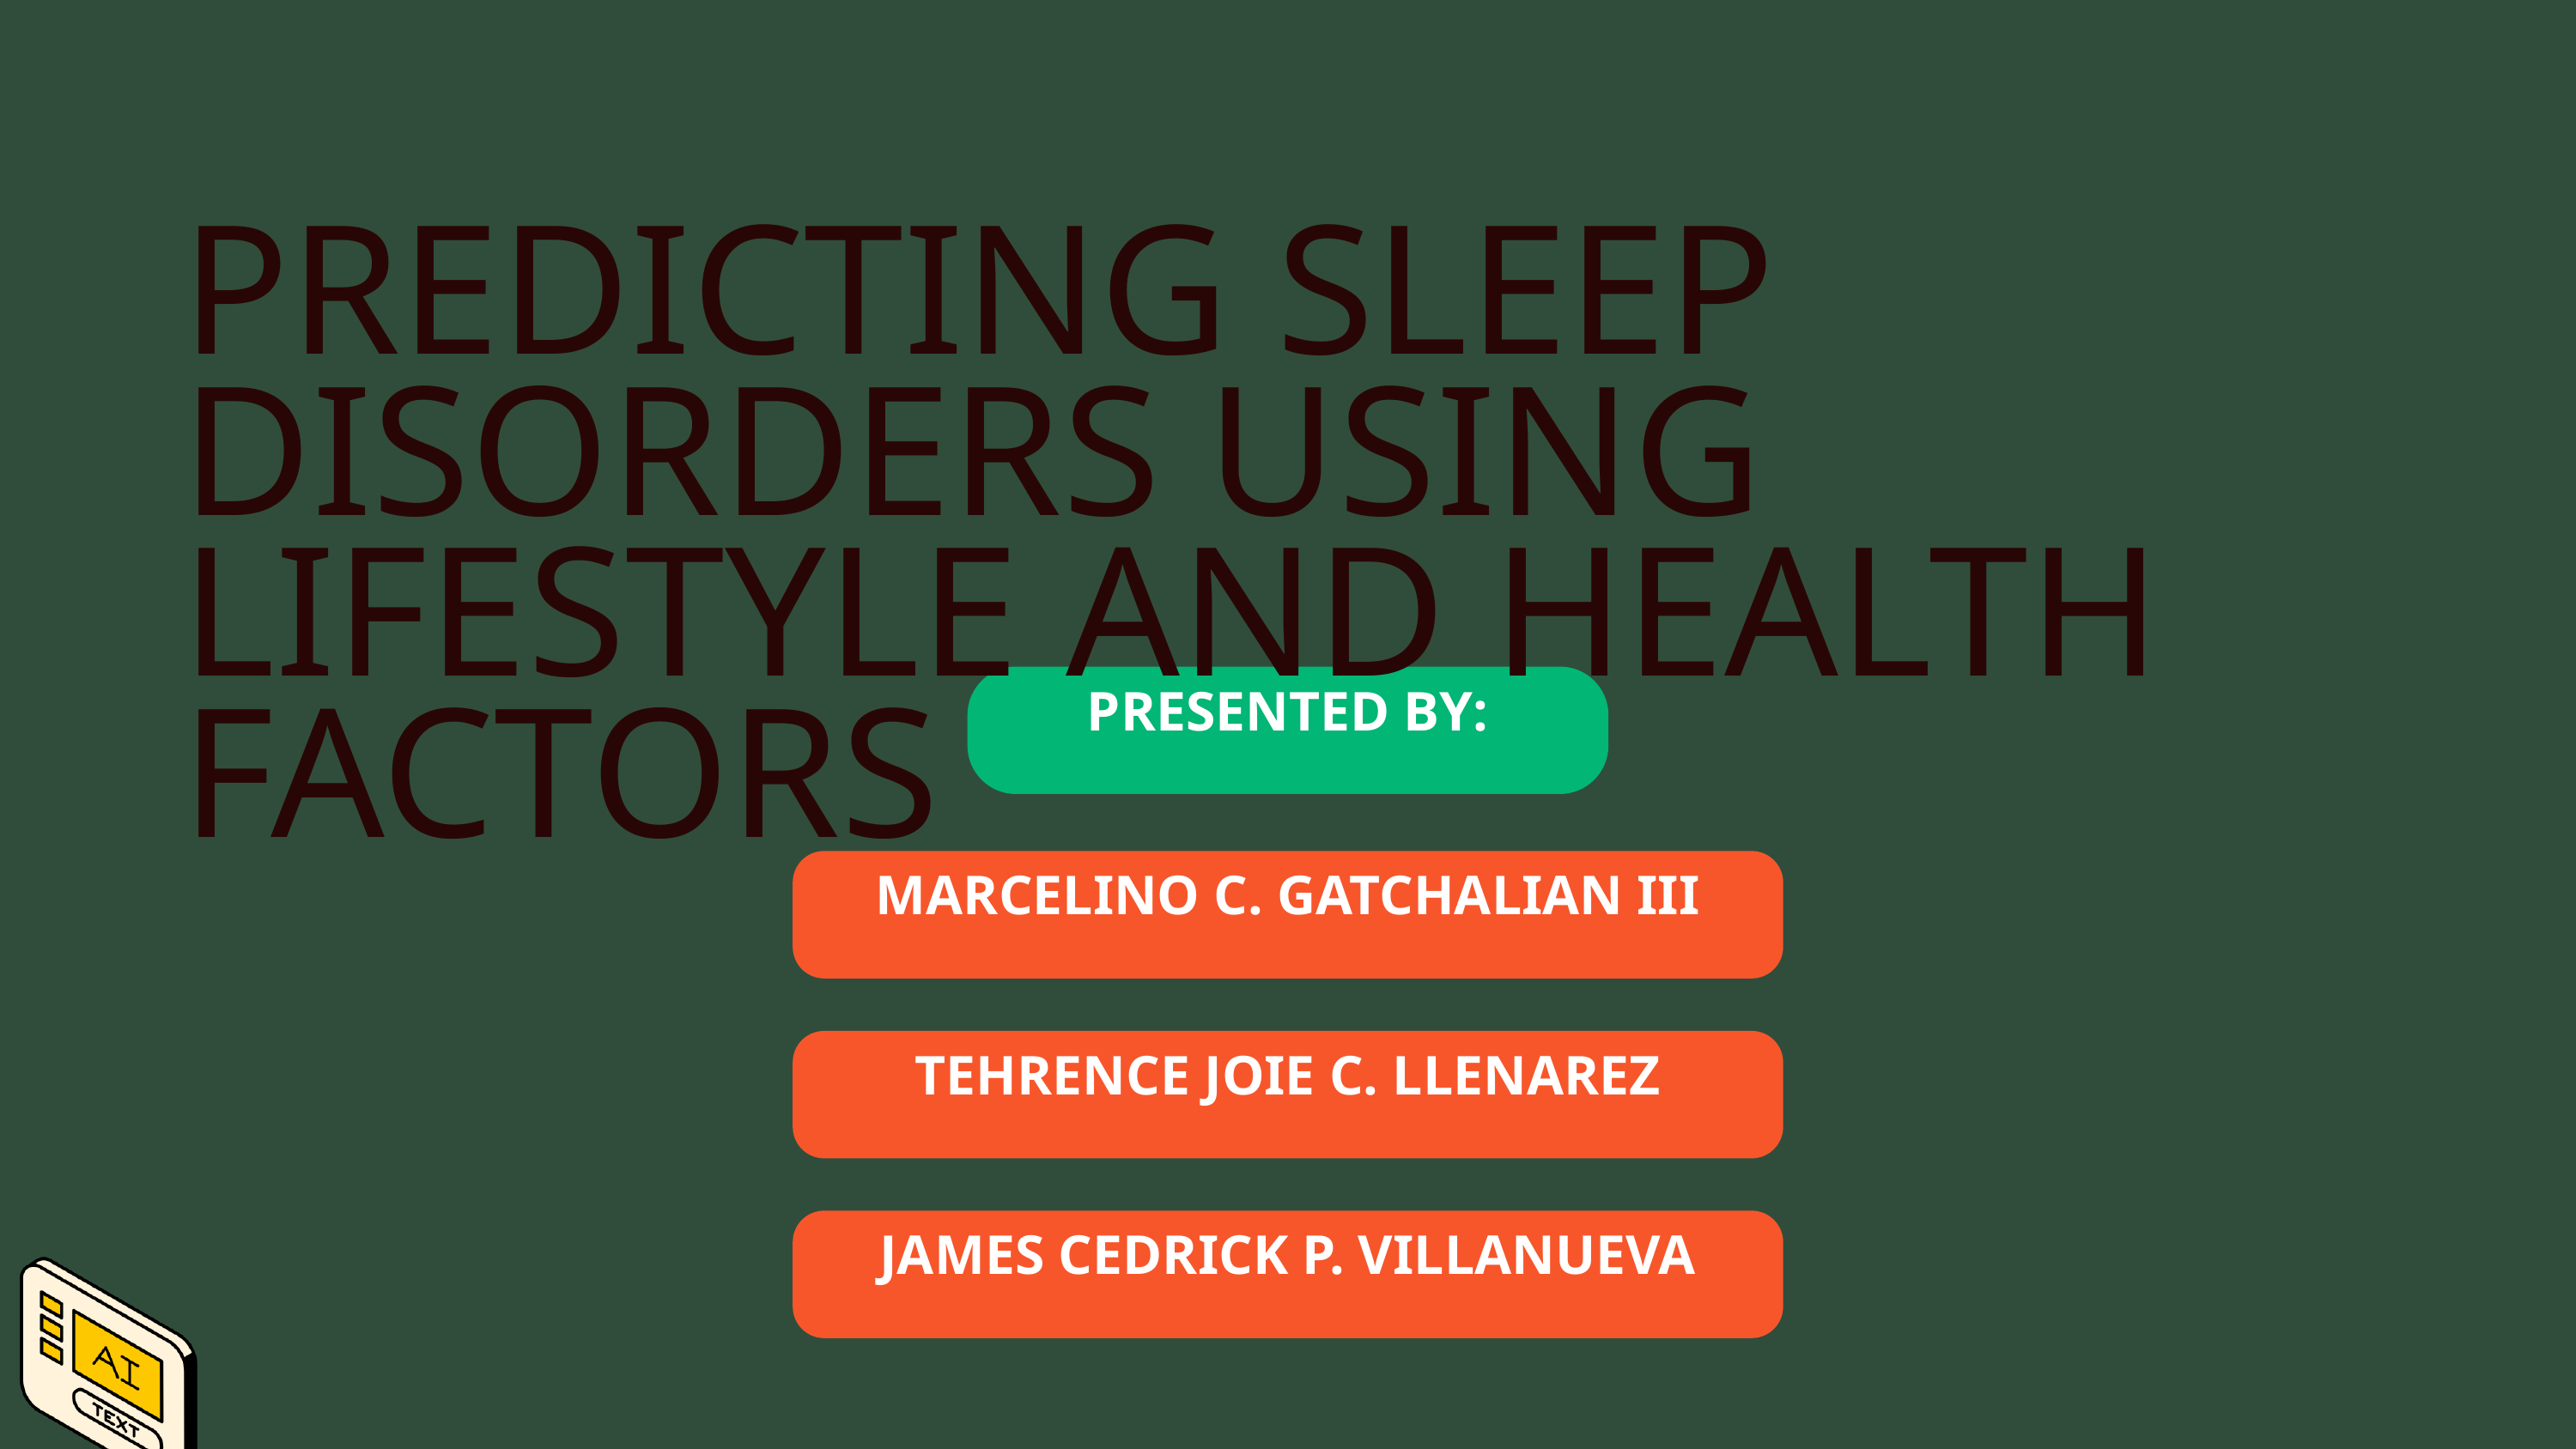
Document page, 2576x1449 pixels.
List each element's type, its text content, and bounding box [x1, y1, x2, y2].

text_box PREDICTING SLEEP DISORDERS USING LIFESTYLE AND HEALTH FACTORS [181, 228, 2395, 873]
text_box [792, 851, 1783, 979]
text_box [20, 1256, 197, 1449]
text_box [792, 1210, 1783, 1339]
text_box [792, 1030, 1783, 1159]
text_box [967, 666, 1609, 795]
